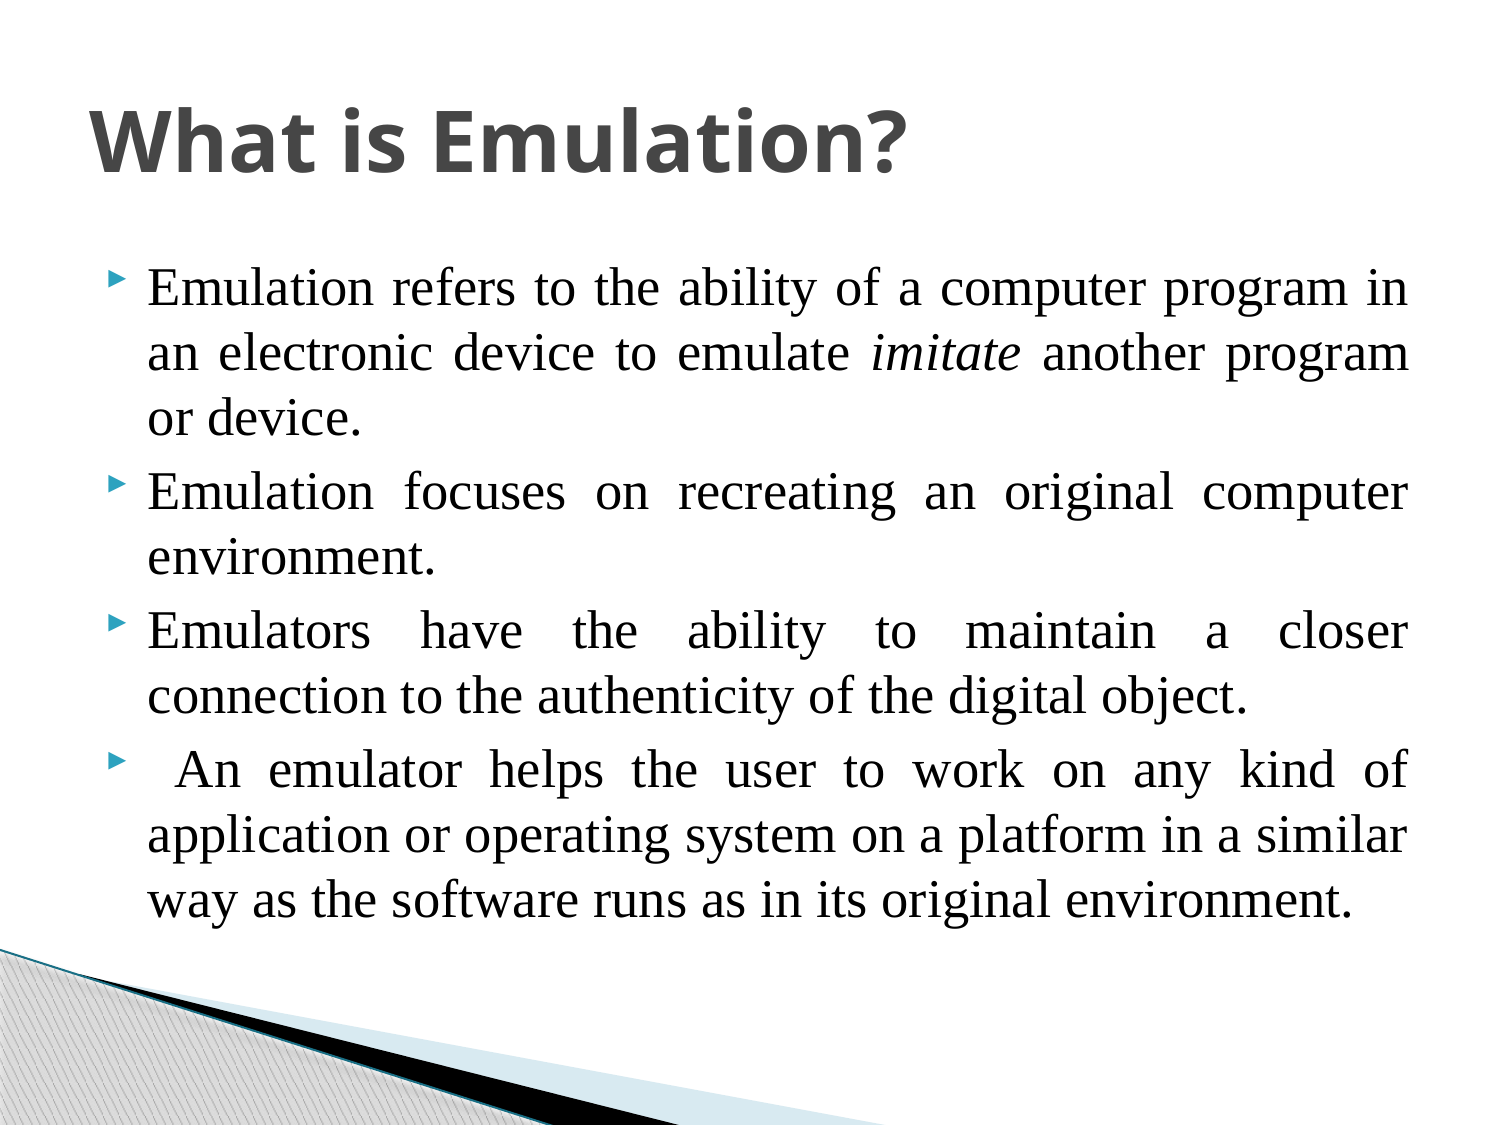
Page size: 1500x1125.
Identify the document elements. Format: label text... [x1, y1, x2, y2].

title What is Emulation? [75, 45, 1425, 233]
list Emulation refers to the ability of a computer program in an electronic device to emulate imitate another program or device. Emulation focuses on recreating an original computer environment. Emulators have the ability to maintain a closer connection to the authenticity of the digital object. An emulator helps the user to work on any kind of application or operating system on a platform in a similar way as the software runs as in its original environment. [75, 243, 1425, 986]
